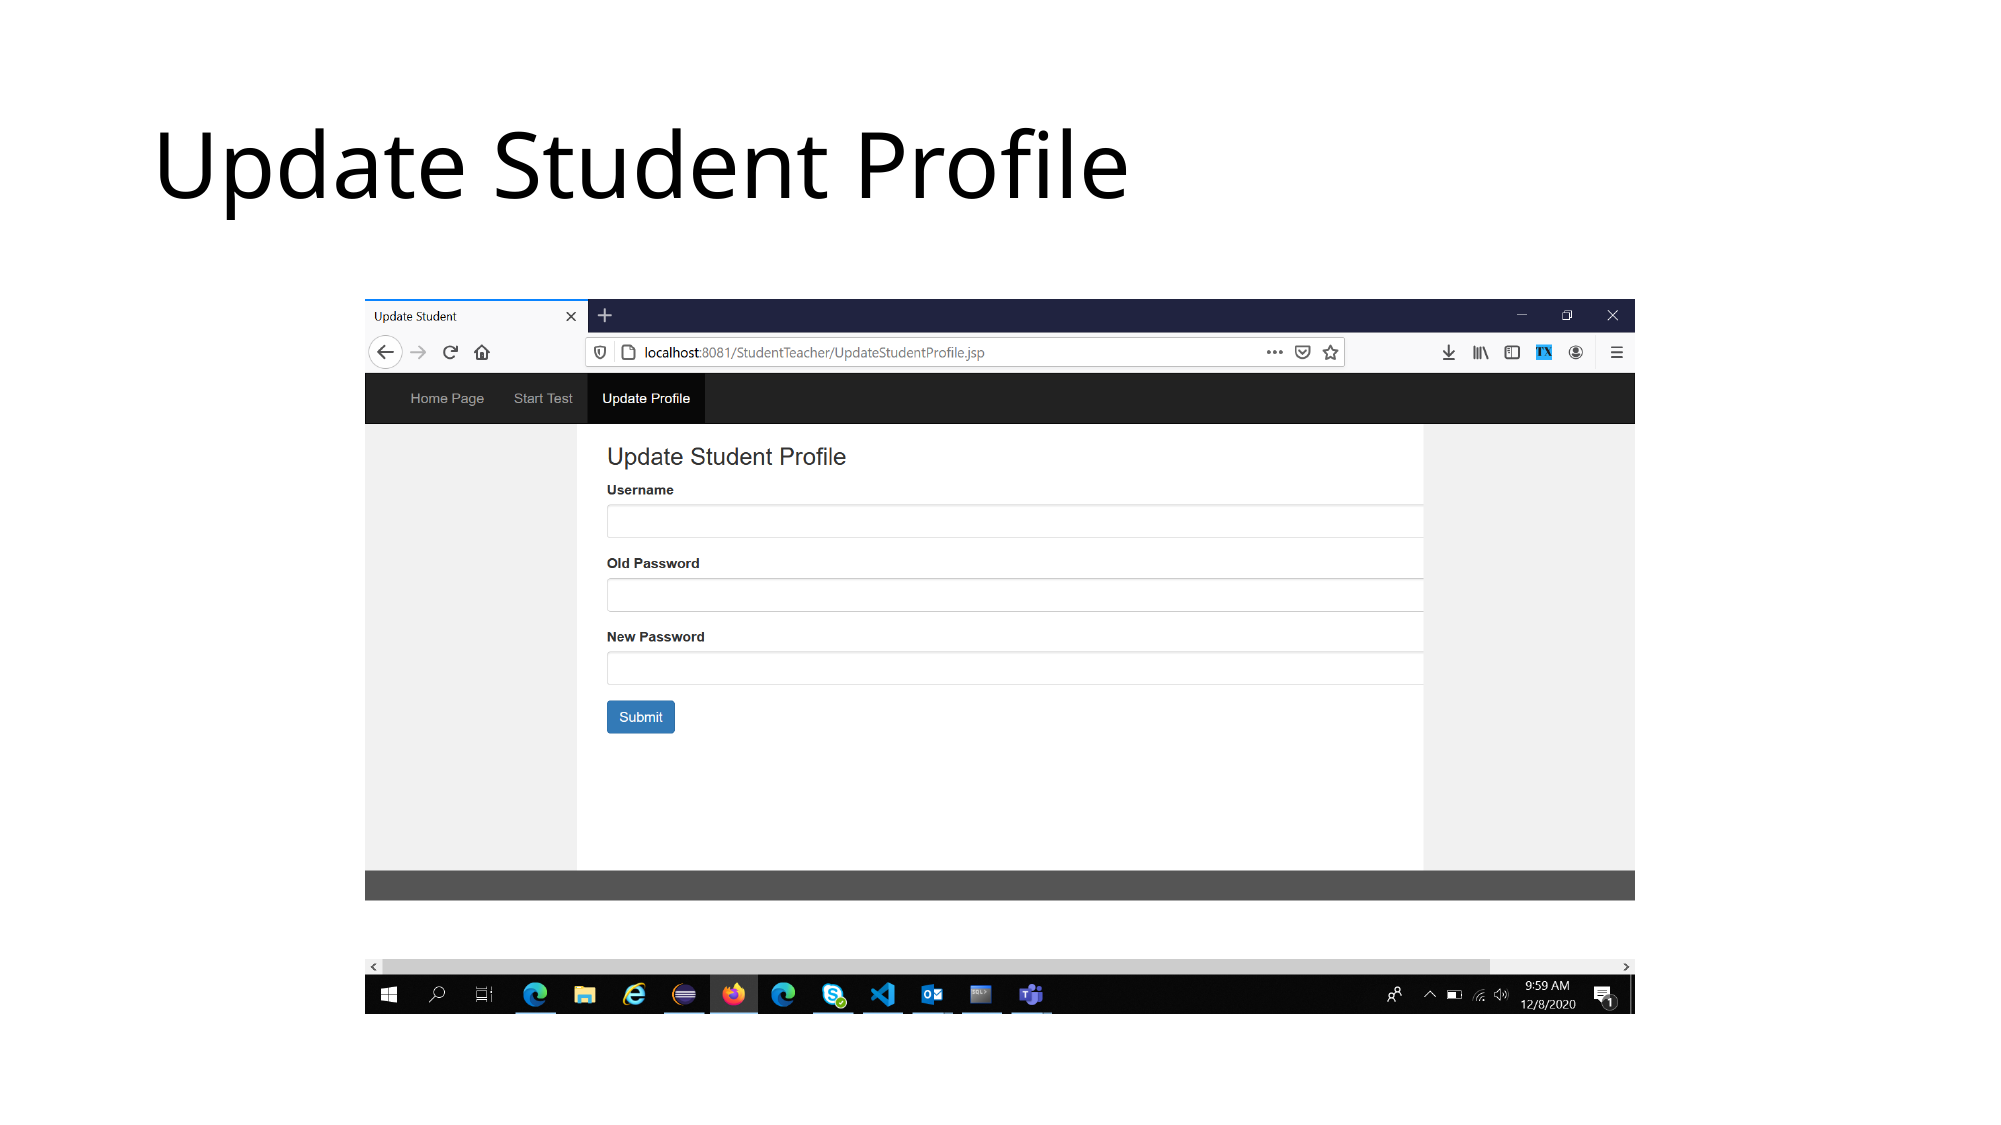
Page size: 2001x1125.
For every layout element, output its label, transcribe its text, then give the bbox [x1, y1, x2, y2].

title Update Student Profile [137, 59, 1863, 278]
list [365, 299, 1635, 1014]
